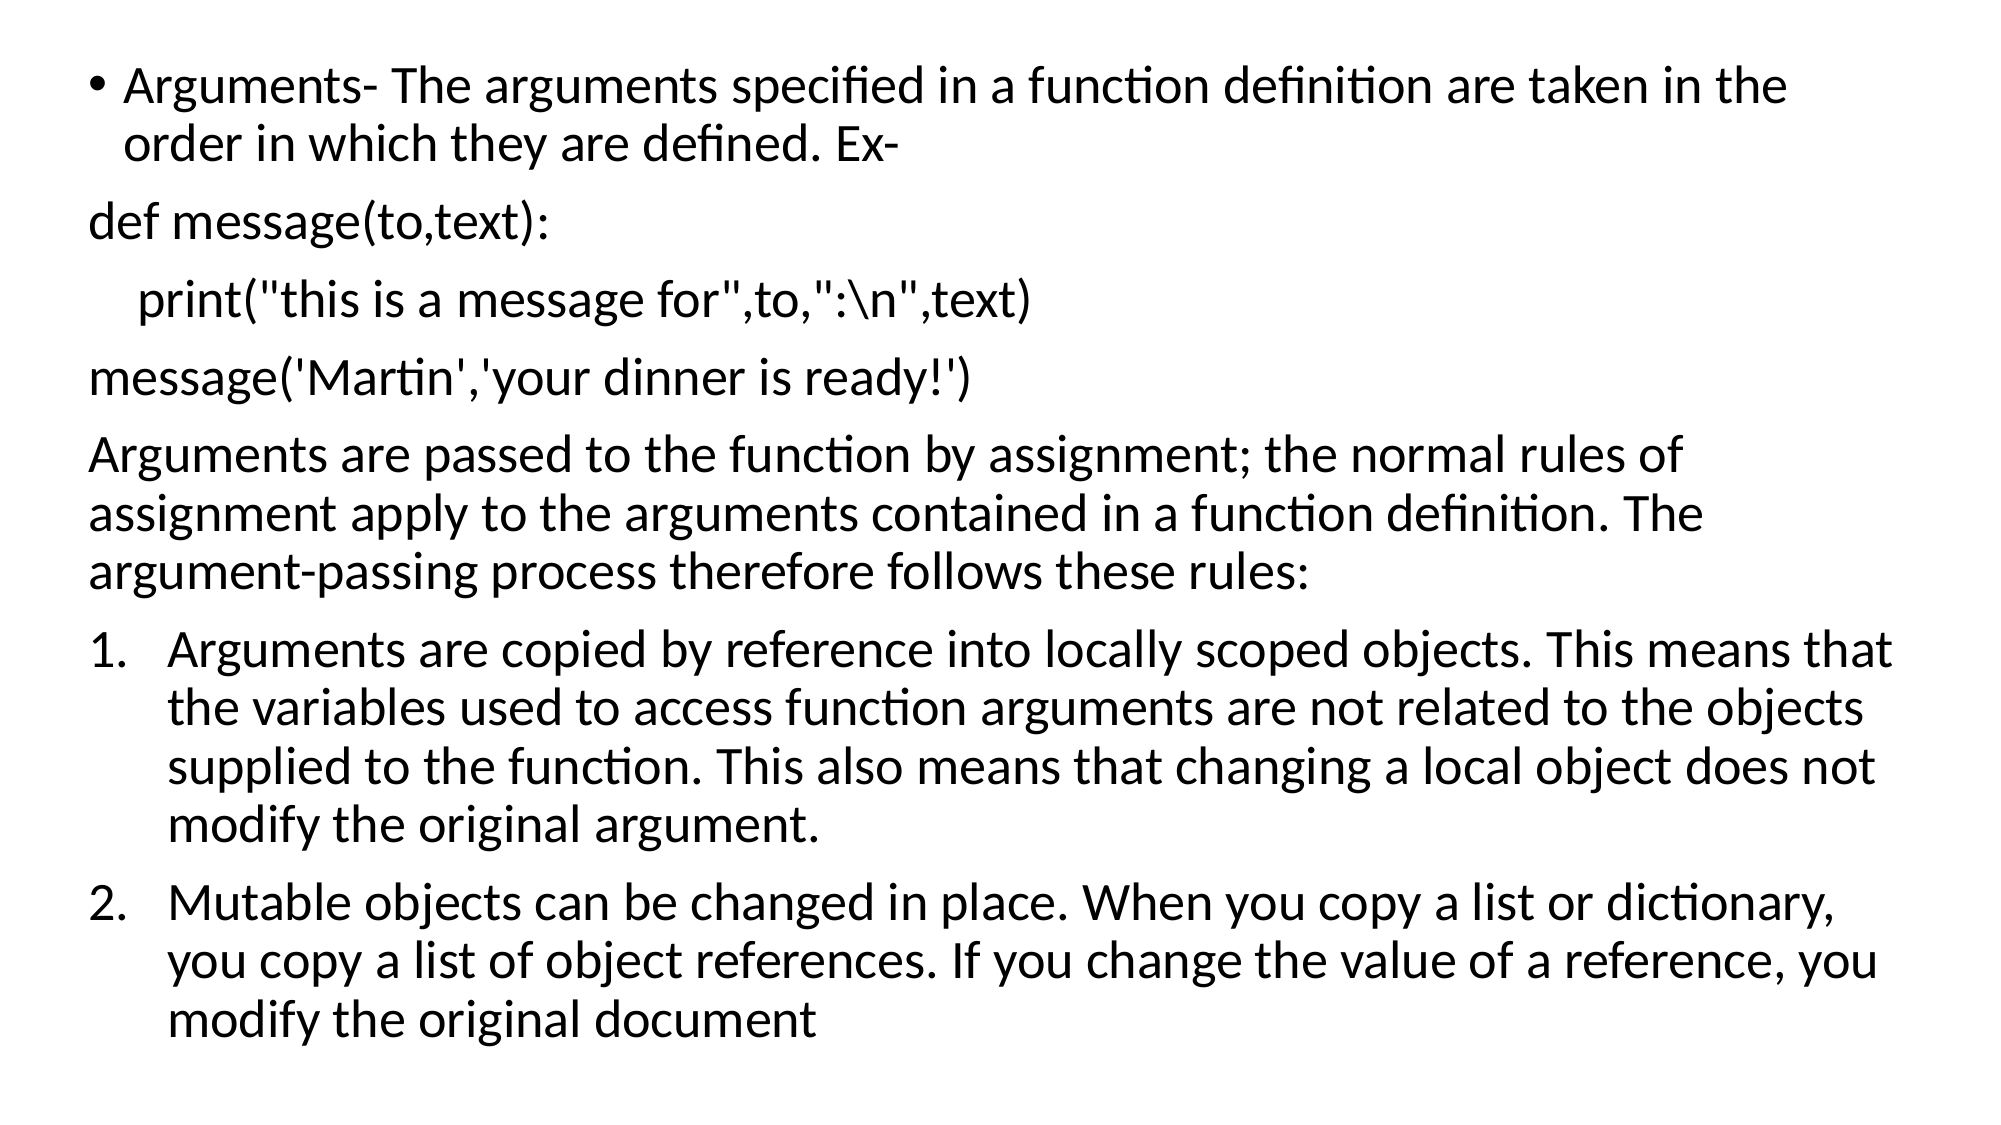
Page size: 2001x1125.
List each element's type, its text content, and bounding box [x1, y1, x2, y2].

list Arguments- The arguments specified in a function definition are taken in the order in which they are defined. Ex- def message(to,text): print("this is a message for",to,":\n",text) message('Martin','your dinner is ready!') Arguments are passed to the function by assignment; the normal rules of assignment apply to the arguments contained in a function definition. The argument-passing process therefore follows these rules: Arguments are copied by reference into locally scoped objects. This means that the variables used to access function arguments are not related to the objects supplied to the function. This also means that changing a local object does not modify the original argument. Mutable objects can be changed in place. When you copy a list or dictionary, you copy a list of object references. If you change the value of a reference, you modify the original document [73, 49, 1925, 1058]
